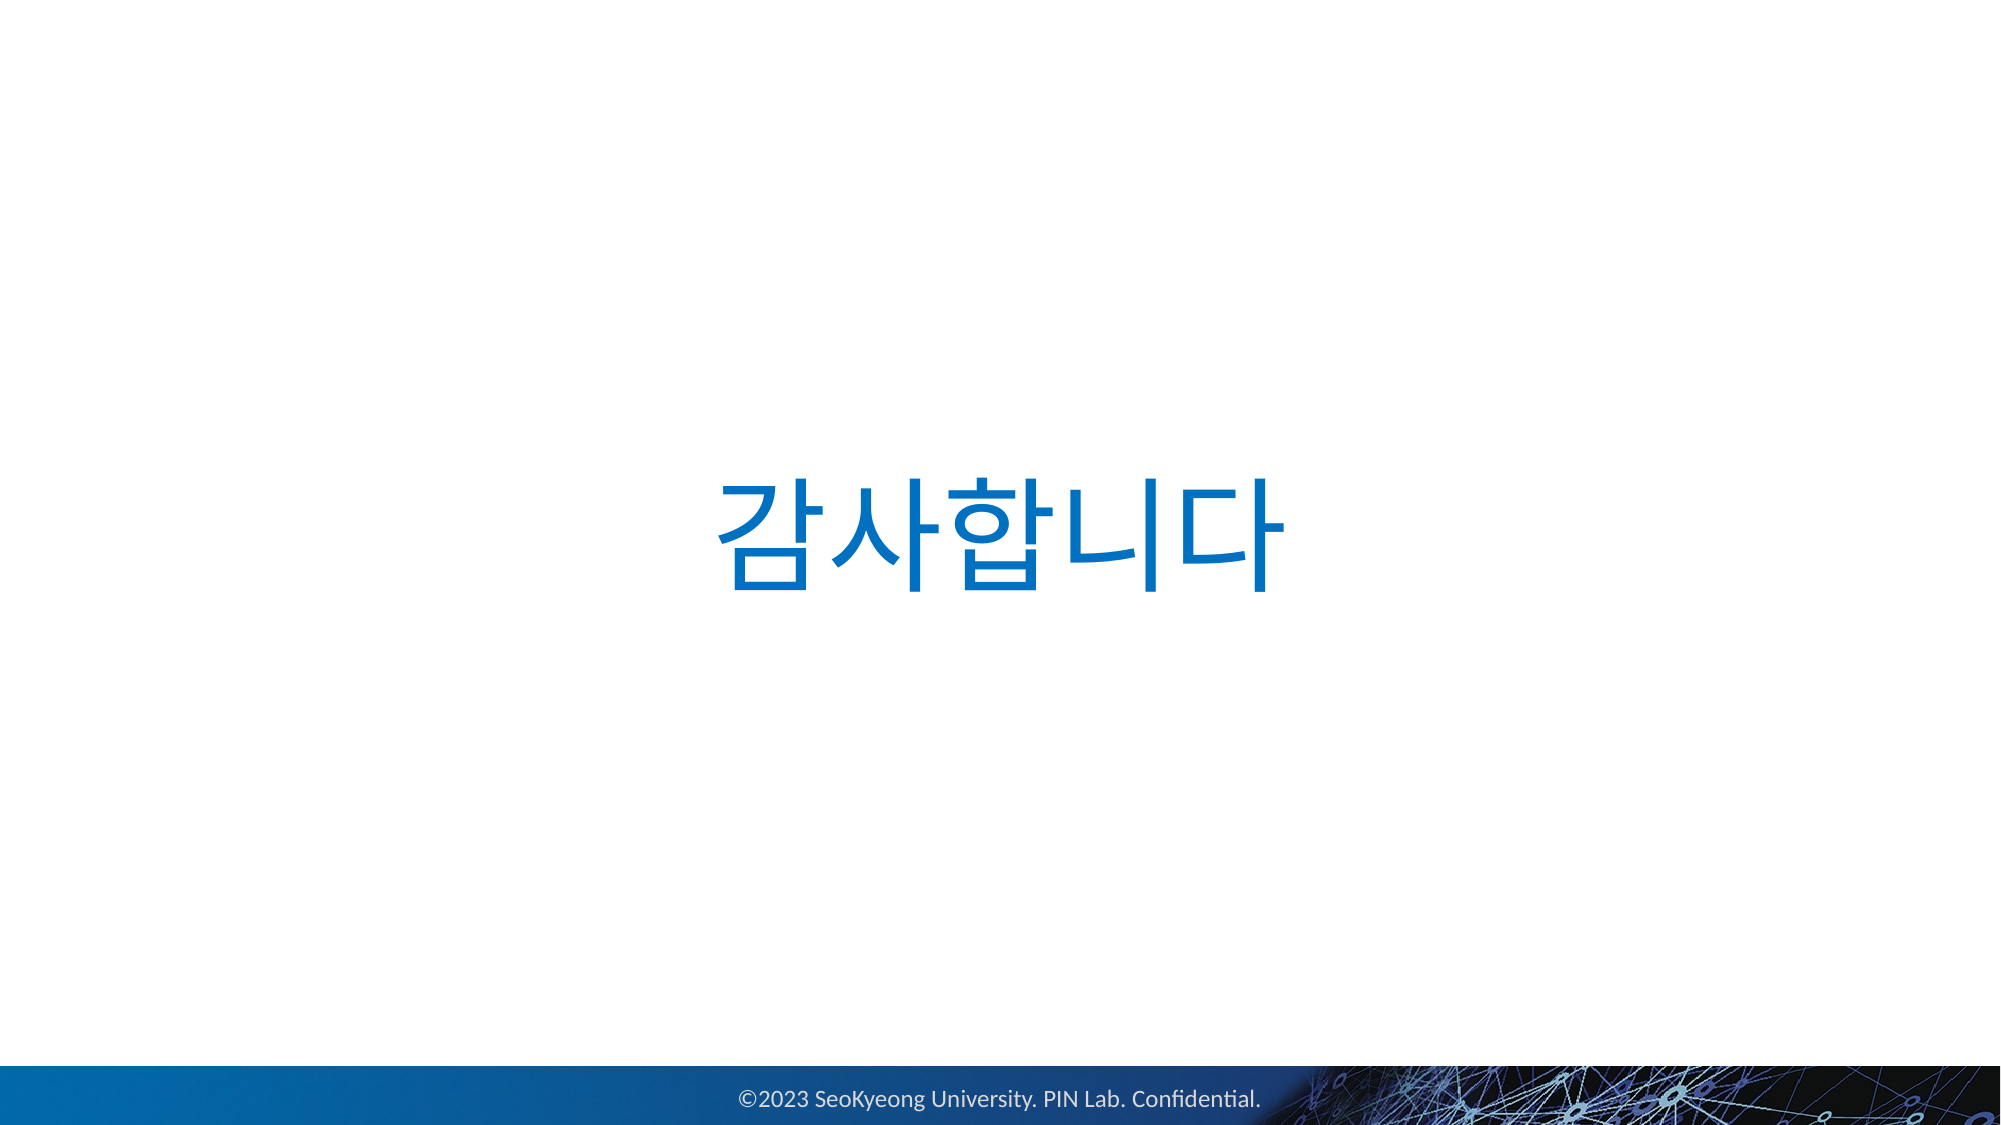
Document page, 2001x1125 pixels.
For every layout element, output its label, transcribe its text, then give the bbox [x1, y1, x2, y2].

picture [0, 1066, 2001, 1125]
title 감사합니다 [177, 485, 1823, 640]
